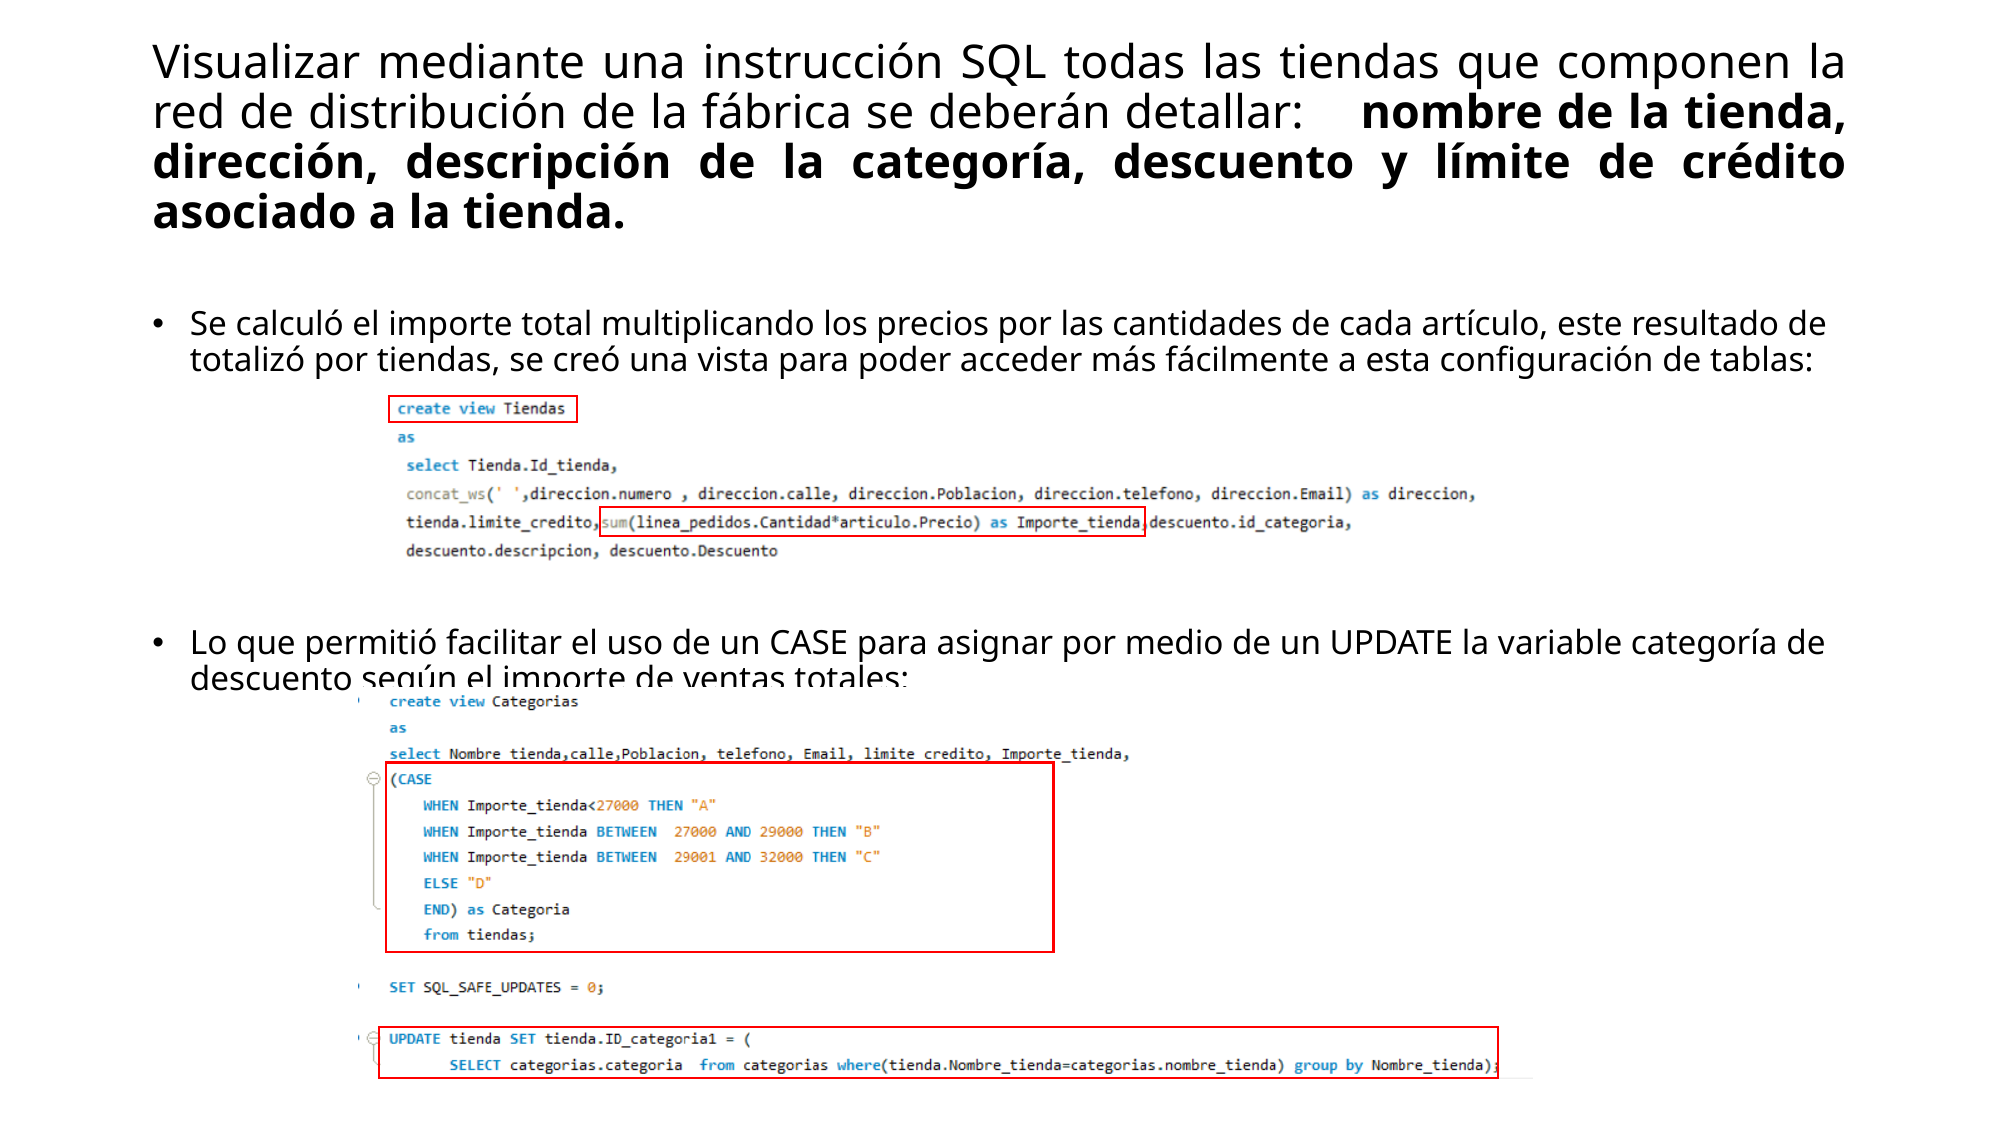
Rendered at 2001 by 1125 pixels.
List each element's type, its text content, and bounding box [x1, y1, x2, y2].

list Se calculó el importe total multiplicando los precios por las cantidades de cada artículo, este resultado de totalizó por tiendas, se creó una vista para poder acceder más fácilmente a esta configuración de tablas: Lo que permitió facilitar el uso de un CASE para asignar por medio de un UPDATE la variable categoría de descuento según el importe de ventas totales: [137, 299, 1863, 1014]
title Visualizar mediante una instrucción SQL todas las tiendas que componen la red de distribución de la fábrica se deberán detallar: nombre de la tienda, dirección, descripción de la categoría, descuento y límite de crédito asociado a la tienda. [137, 29, 1863, 247]
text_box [389, 395, 1488, 563]
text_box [358, 687, 1533, 1079]
